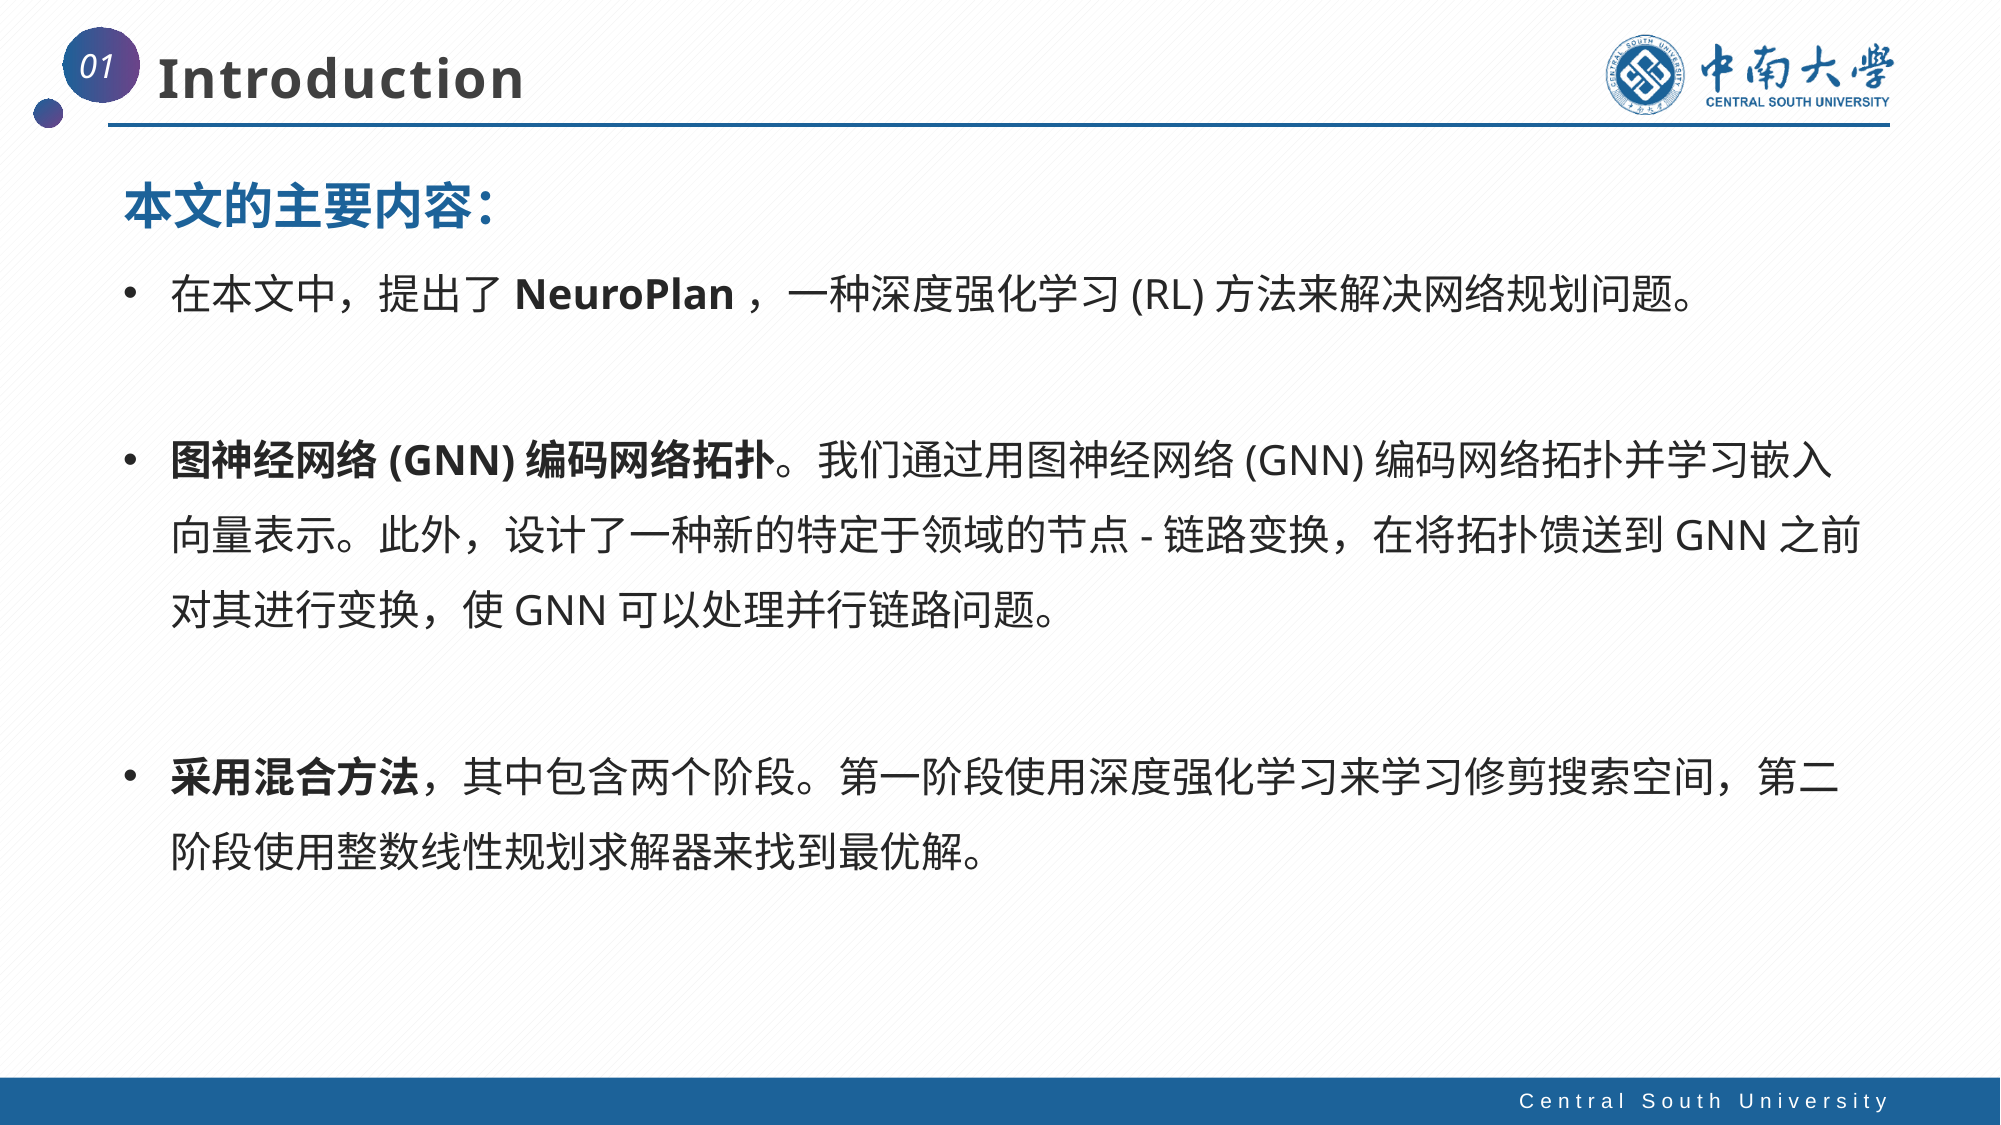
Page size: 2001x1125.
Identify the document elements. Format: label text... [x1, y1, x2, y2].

text_box 本文的主要内容： 在本文中，提出了NeuroPlan，一种深度强化学习(RL)方法来解决网络规划问题。 图神经网络(GNN)编码网络拓扑。我们通过用图神经网络(GNN)编码网络拓扑并学习嵌入向量表示。此外，设计了一种新的特定于领域的节点-链路变换，在将拓扑馈送到GNN之前对其进行变换，使GNN可以处理并行链路问题。 采用混合方法，其中包含两个阶段。第一阶段使用深度强化学习来学习修剪搜索空间，第二阶段使用整数线性规划求解器来找到最优解。 [108, 166, 1890, 884]
text_box Introduction [158, 0, 1050, 118]
text_box [0, 1077, 2000, 1125]
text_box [33, 26, 153, 128]
picture [1595, 28, 1907, 121]
text_box Central South University [1504, 1080, 1902, 1120]
